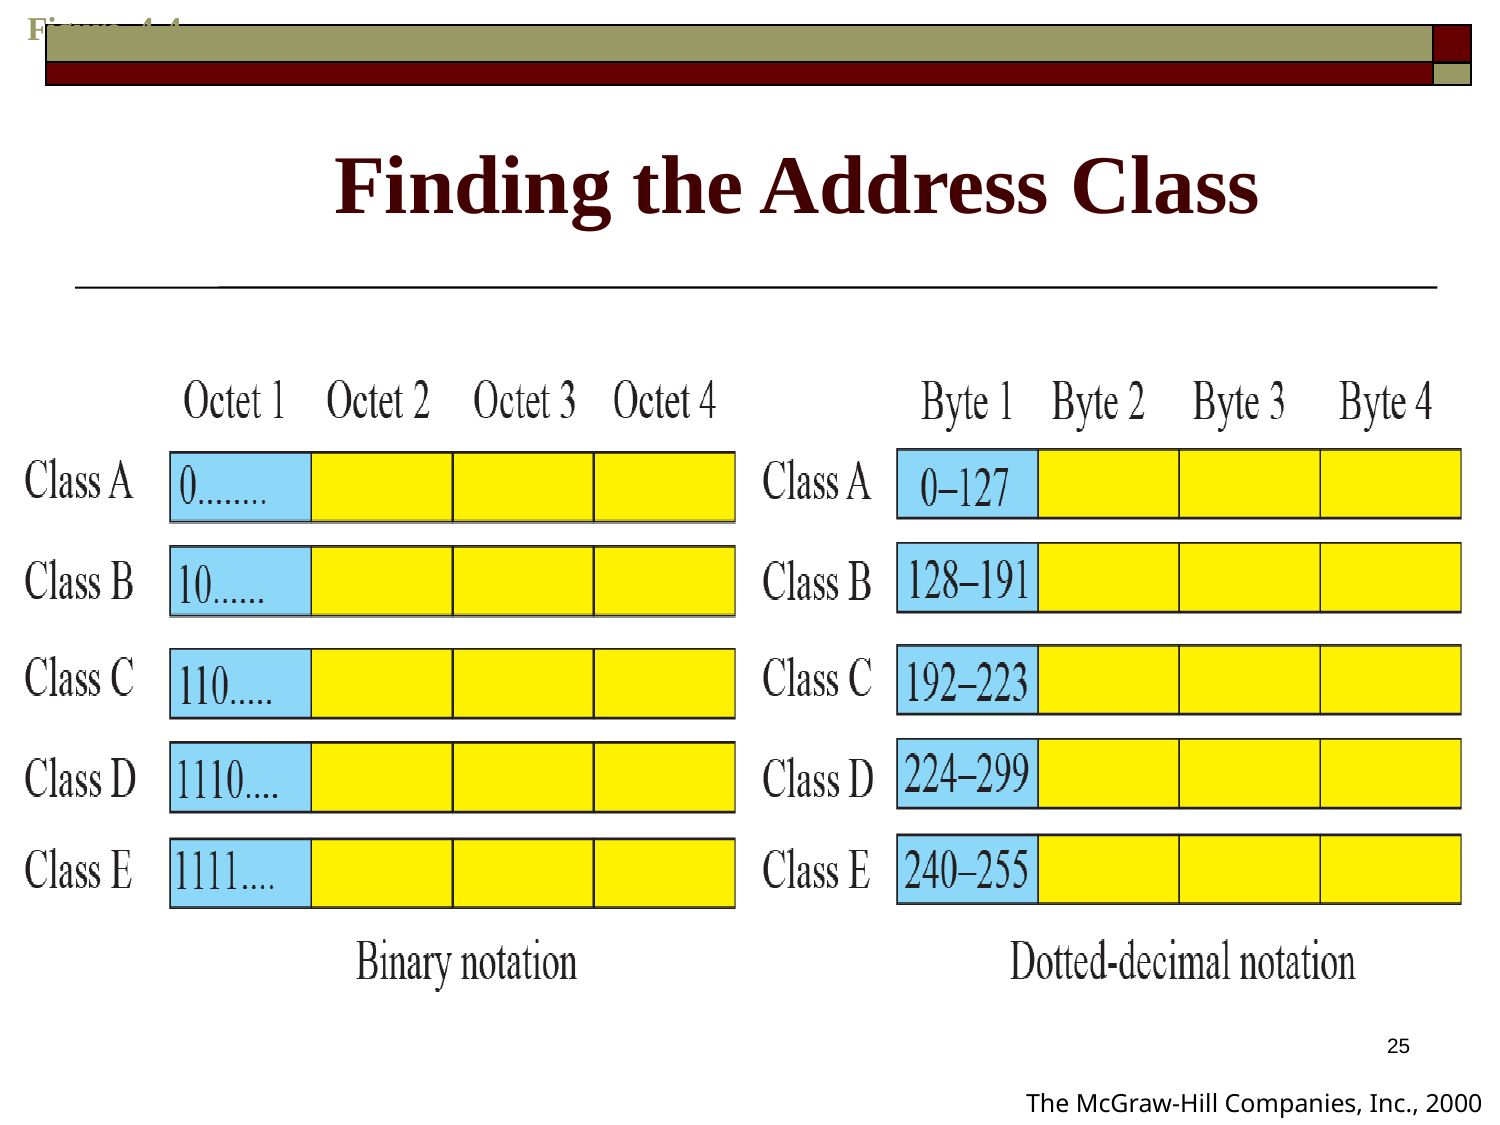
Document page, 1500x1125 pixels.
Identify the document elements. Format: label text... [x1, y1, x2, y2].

text_box The McGraw-Hill Companies, Inc., 2000 [1011, 1079, 1499, 1125]
text_box Finding the Address Class [319, 122, 1276, 238]
slide_number 25 [1112, 1024, 1426, 1101]
text_box Figure 4-4 [12, 0, 278, 55]
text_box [24, 371, 1462, 999]
